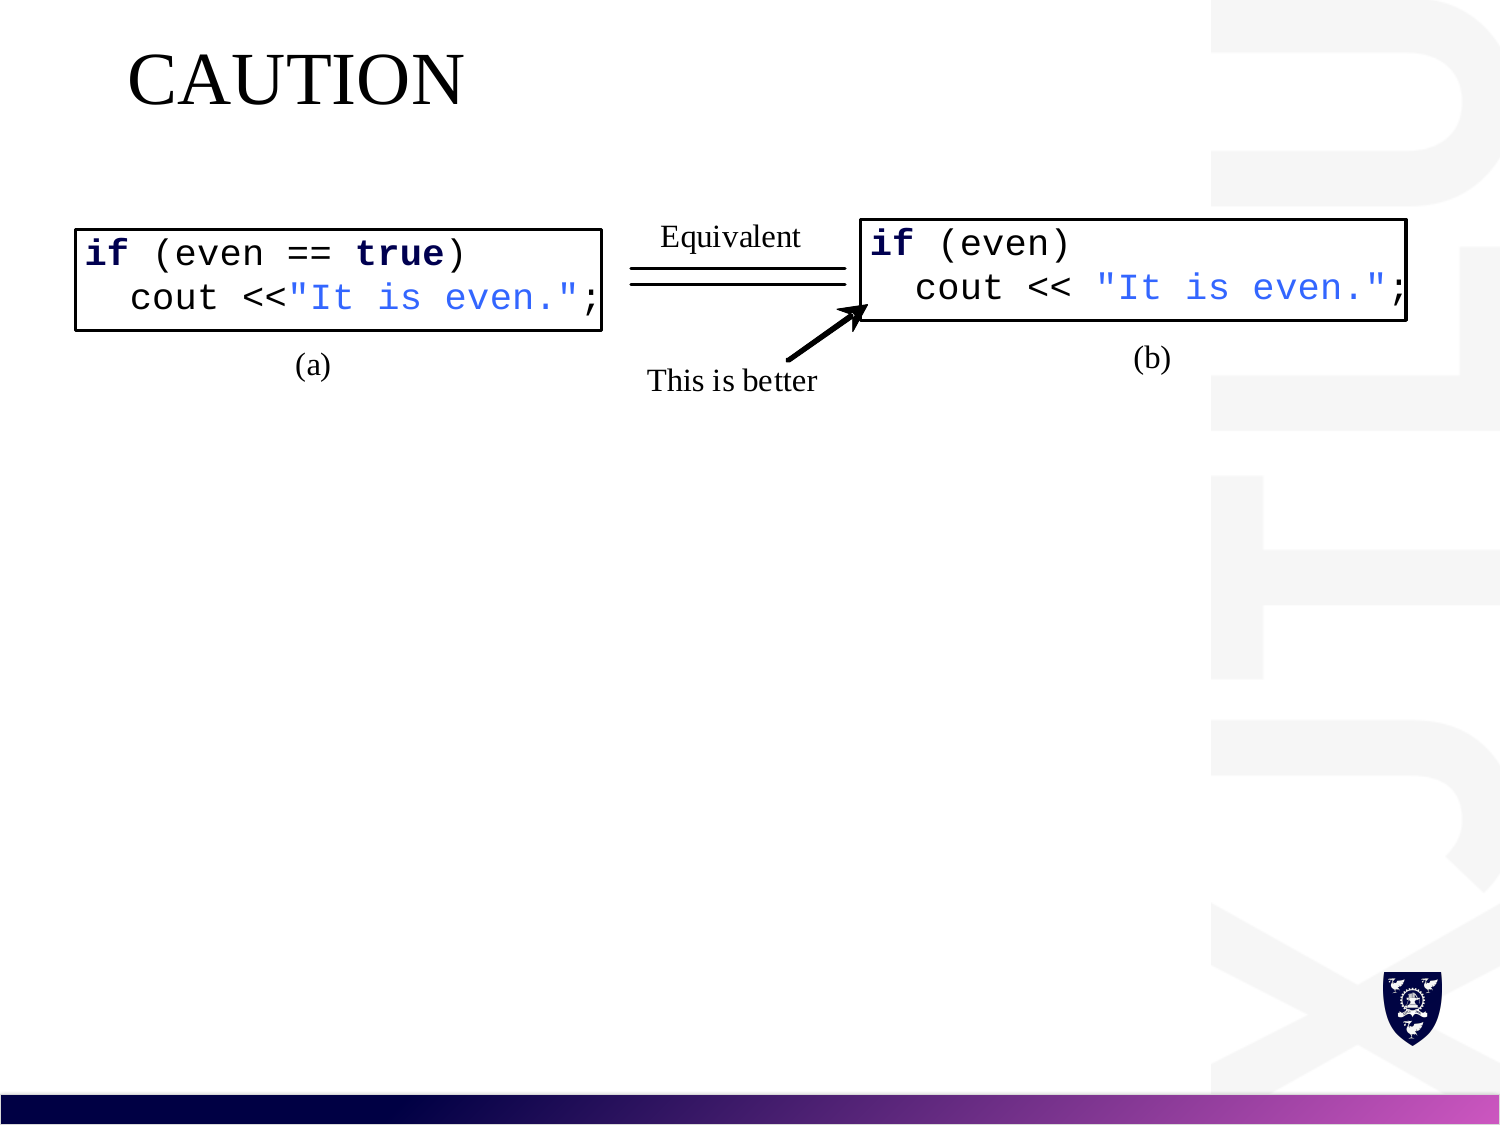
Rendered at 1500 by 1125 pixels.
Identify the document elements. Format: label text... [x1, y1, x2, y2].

picture [1383, 972, 1442, 1046]
slide_number [1074, 1042, 1425, 1103]
title CAUTION [112, 0, 1425, 150]
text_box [63, 196, 1444, 411]
